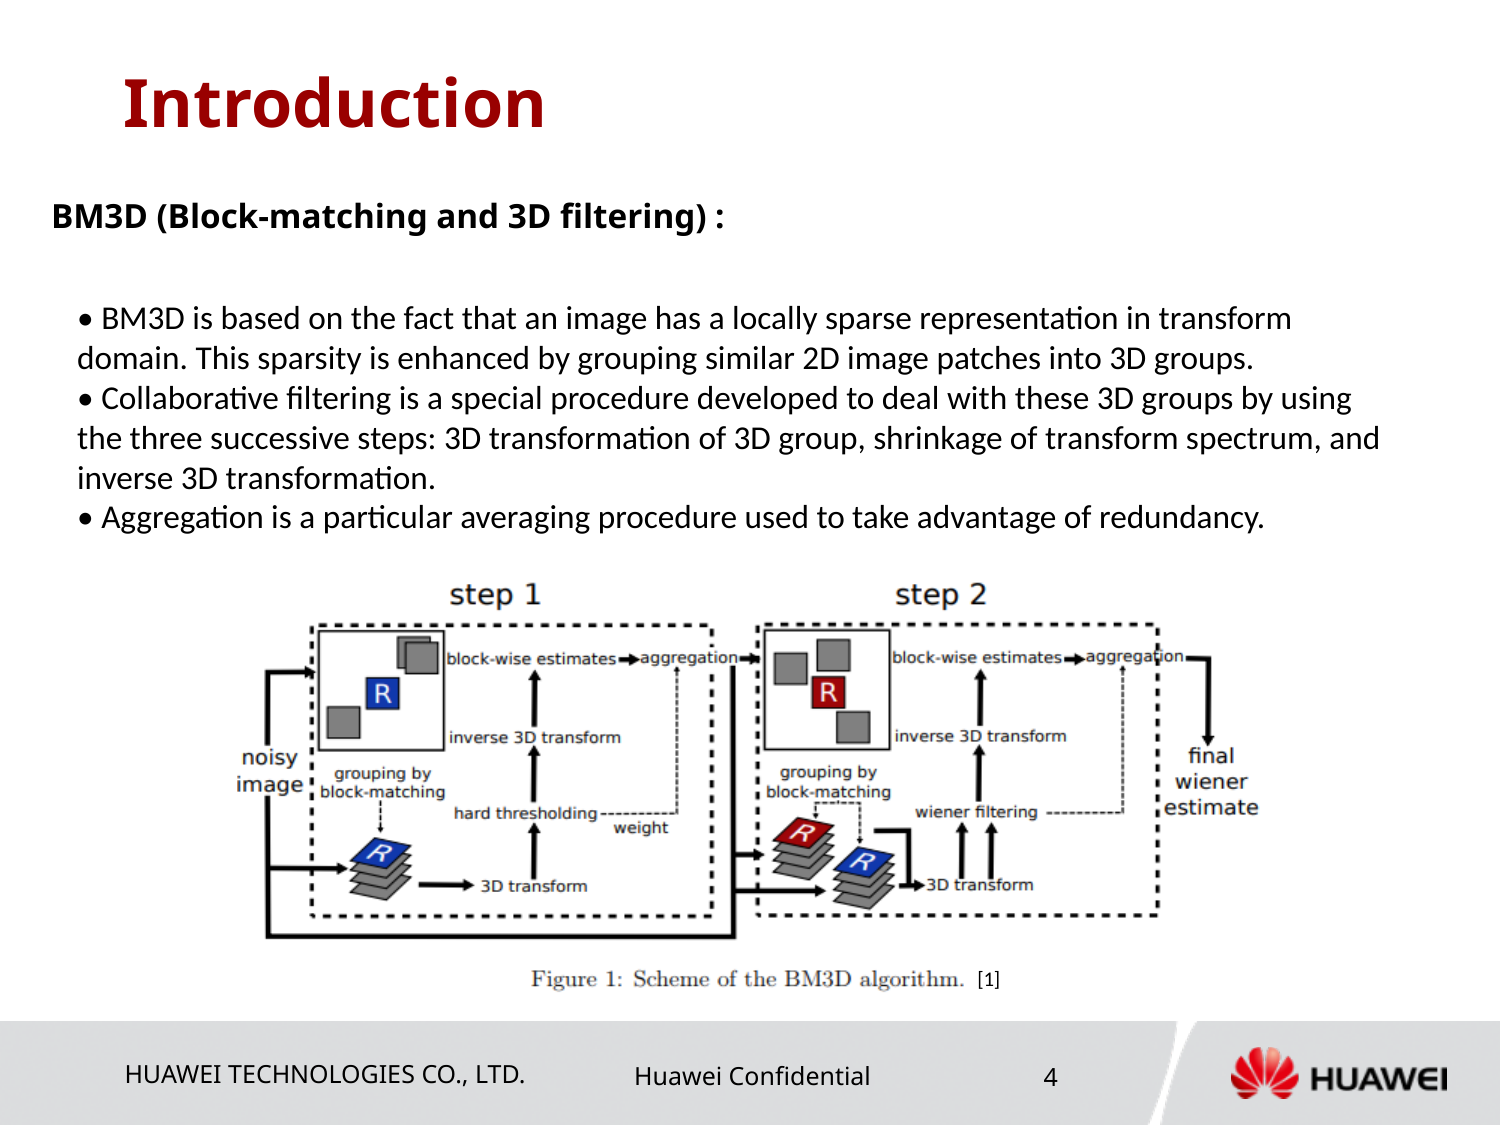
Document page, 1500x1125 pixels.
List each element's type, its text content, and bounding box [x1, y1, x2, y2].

text_box [324, 479, 467, 547]
picture [214, 553, 1282, 1015]
list BM3D (Block-matching and 3D filtering) : [37, 172, 1424, 944]
title Introduction [123, 53, 1376, 149]
text_box • BM3D is based on the fact that an image has a locally sparse representation in transform domain. This sparsity is enhanced by grouping similar 2D image patches into 3D groups. • Collaborative filtering is a special procedure developed to deal with these 3D groups by using the three successive steps: 3D transformation of 3D group, shrinkage of transform spectrum, and inverse 3D transformation. • Aggregation is a particular averaging procedure used to take advantage of redundancy. [62, 288, 1399, 543]
picture [0, 1021, 1500, 1125]
